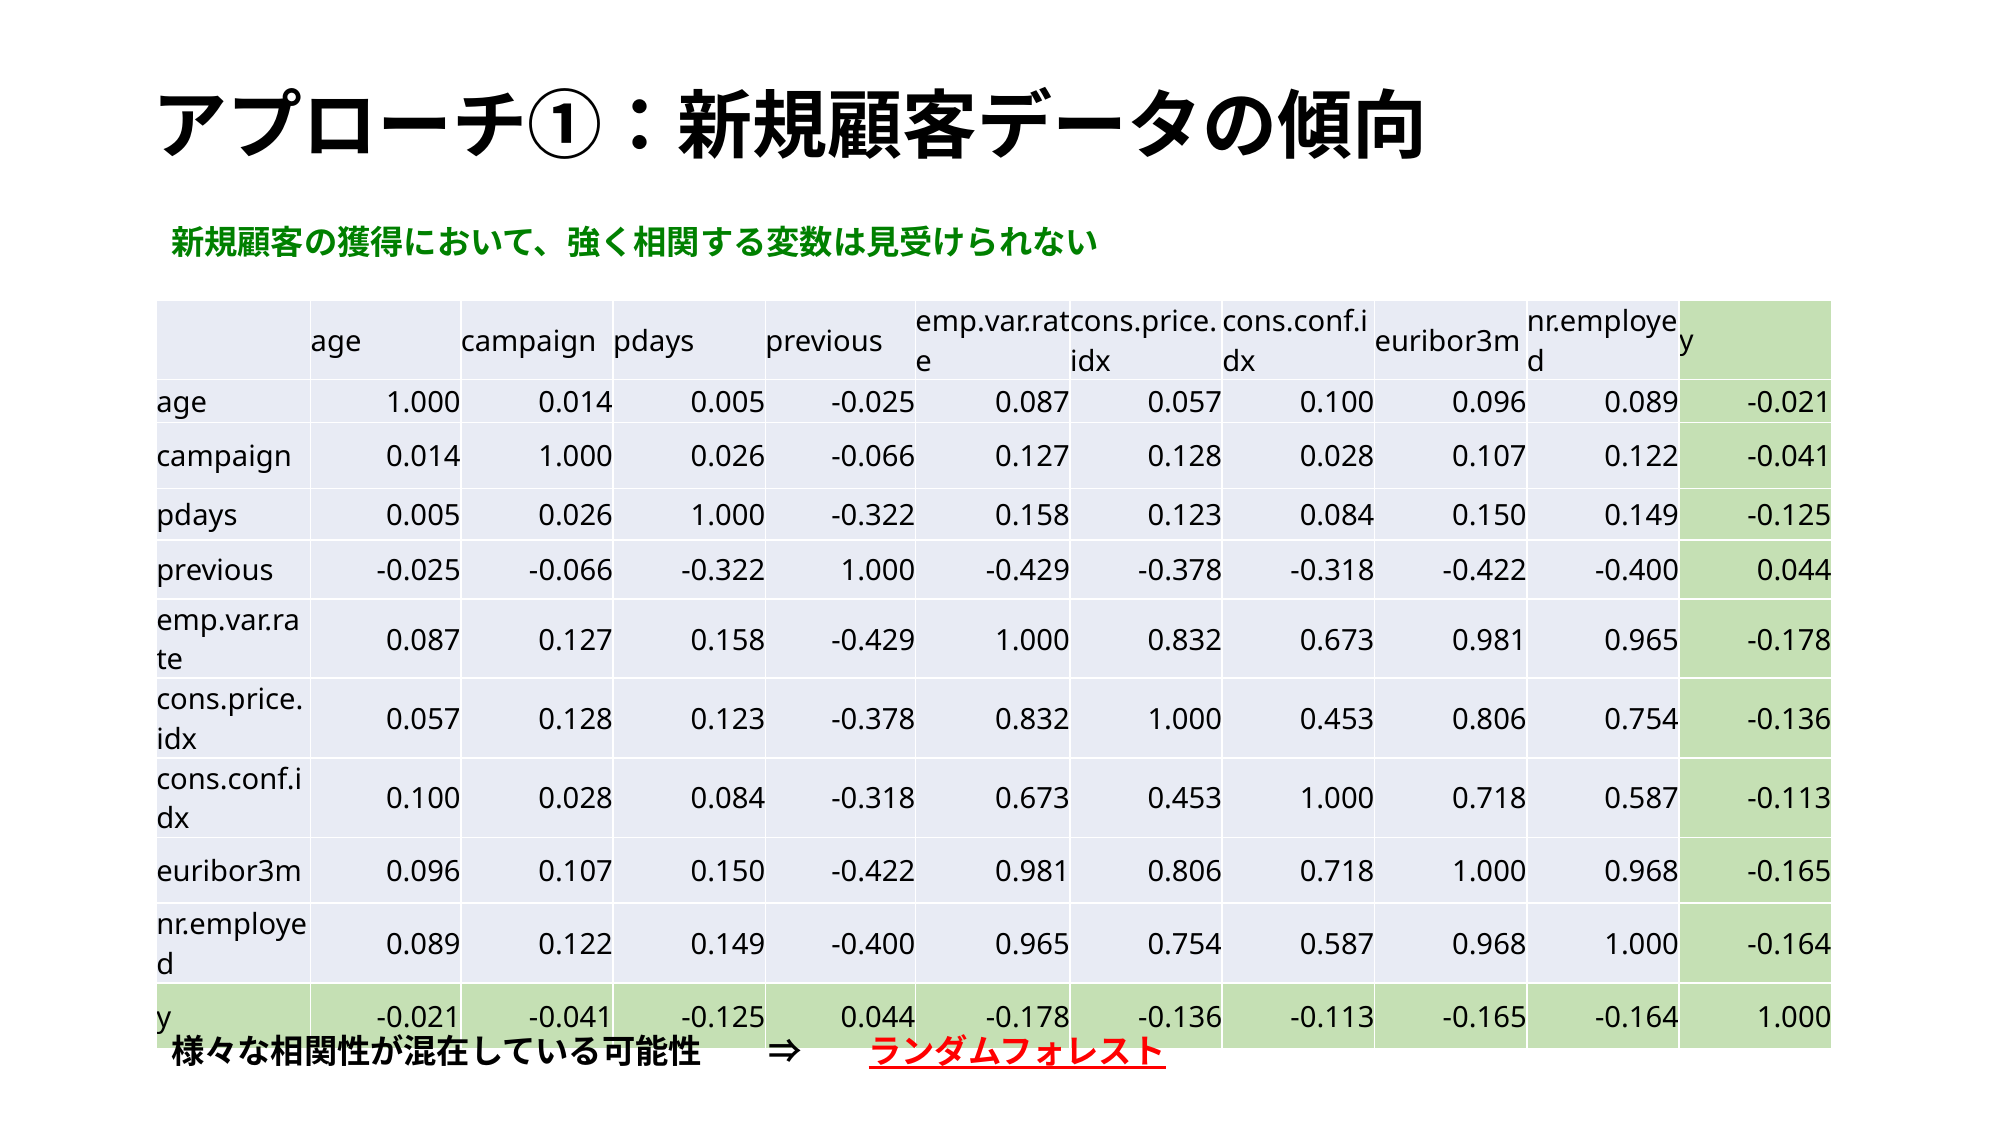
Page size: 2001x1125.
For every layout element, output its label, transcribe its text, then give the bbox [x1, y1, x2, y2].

table_cell 0.107 [1375, 423, 1526, 488]
table_cell 0.087 [311, 600, 460, 677]
table_cell previous [157, 541, 310, 598]
table_cell -0.378 [766, 679, 915, 757]
table_cell 0.718 [1375, 759, 1526, 837]
table_cell -0.025 [766, 380, 915, 422]
table_cell 1.000 [766, 541, 915, 598]
table_cell 1.000 [462, 423, 612, 488]
table_cell 0.123 [1071, 489, 1221, 539]
table_cell 0.673 [916, 759, 1069, 837]
table_cell 0.149 [614, 904, 765, 982]
table_cell 0.453 [1223, 679, 1374, 757]
table_cell -0.378 [1071, 541, 1221, 598]
table_cell -0.021 [1680, 380, 1831, 422]
table_cell -0.322 [614, 541, 765, 598]
table_header cons.price.idx [1071, 301, 1221, 379]
table_cell campaign [157, 423, 310, 488]
table_cell -0.400 [1528, 541, 1678, 598]
table_header pdays [614, 301, 765, 379]
table_cell -0.318 [766, 759, 915, 837]
table_cell -0.041 [462, 984, 612, 1016]
table_cell 0.087 [916, 380, 1069, 422]
table_cell 0.968 [1375, 904, 1526, 982]
table_cell 0.754 [1071, 904, 1221, 982]
table_cell -0.164 [1528, 984, 1678, 1016]
table_cell 1.000 [614, 489, 765, 539]
table_cell 0.122 [1528, 423, 1678, 488]
table_cell 0.057 [311, 679, 460, 757]
table_header [157, 301, 310, 379]
table_cell age [157, 380, 310, 422]
table_header cons.conf.idx [1223, 301, 1374, 379]
table_header euribor3m [1375, 301, 1526, 379]
table_cell 0.158 [916, 489, 1069, 539]
table_cell 0.096 [311, 838, 460, 902]
table_cell -0.422 [1375, 541, 1526, 598]
table_header previous [766, 301, 915, 379]
table_cell 0.832 [1071, 600, 1221, 677]
table_cell -0.041 [1680, 423, 1831, 488]
table_cell 0.084 [614, 759, 765, 837]
table_cell 0.057 [1071, 380, 1221, 422]
table_header age [311, 301, 460, 379]
table_cell 0.107 [462, 838, 612, 902]
table_cell cons.price.idx [157, 679, 310, 757]
table_cell 0.673 [1223, 600, 1374, 677]
table_cell 0.089 [311, 904, 460, 982]
table_cell 0.123 [614, 679, 765, 757]
table_cell 0.981 [916, 838, 1069, 902]
table_cell -0.113 [1223, 984, 1374, 1016]
table_cell -0.136 [1071, 984, 1221, 1016]
table_cell 0.149 [1528, 489, 1678, 539]
table_cell 0.832 [916, 679, 1069, 757]
table_cell -0.136 [1680, 679, 1831, 757]
table_cell emp.var.rate [157, 600, 310, 677]
table_cell -0.125 [1680, 489, 1831, 539]
table_cell -0.178 [1680, 600, 1831, 677]
table_cell 0.127 [462, 600, 612, 677]
table_cell 0.044 [1680, 541, 1831, 598]
table_cell 0.014 [311, 423, 460, 488]
table_cell 0.806 [1375, 679, 1526, 757]
table_cell 0.754 [1528, 679, 1678, 757]
table_cell 1.000 [1680, 984, 1831, 1016]
table_cell -0.066 [766, 423, 915, 488]
table_cell 1.000 [1375, 838, 1526, 902]
table_cell -0.125 [614, 984, 765, 1016]
text_box 様々な相関性が混在している可能性 ⇒ ランダムフォレスト [156, 1016, 1882, 1086]
table_cell 0.806 [1071, 838, 1221, 902]
table_cell -0.113 [1680, 759, 1831, 837]
table_cell -0.066 [462, 541, 612, 598]
table_cell 0.044 [766, 984, 915, 1016]
table_cell -0.165 [1680, 838, 1831, 902]
table_cell 1.000 [311, 380, 460, 422]
table_cell 0.587 [1528, 759, 1678, 837]
table_cell -0.429 [766, 600, 915, 677]
table_cell 0.100 [311, 759, 460, 837]
table_cell 0.150 [614, 838, 765, 902]
table_cell cons.conf.idx [157, 759, 310, 837]
table_cell 1.000 [1071, 679, 1221, 757]
table_header campaign [462, 301, 612, 379]
table_cell nr.employed [157, 904, 310, 982]
table_header emp.var.rate [916, 301, 1069, 379]
table_cell -0.400 [766, 904, 915, 982]
table_cell 0.128 [462, 679, 612, 757]
table_cell 1.000 [916, 600, 1069, 677]
table_cell 0.718 [1223, 838, 1374, 902]
table_cell 0.026 [462, 489, 612, 539]
table_cell euribor3m [157, 838, 310, 902]
table_cell 0.014 [462, 380, 612, 422]
table_cell 0.965 [1528, 600, 1678, 677]
table_cell 0.127 [916, 423, 1069, 488]
table_cell 0.026 [614, 423, 765, 488]
table_cell 1.000 [1528, 904, 1678, 982]
table_cell y [157, 984, 310, 1016]
table_cell -0.025 [311, 541, 460, 598]
table_cell 1.000 [1223, 759, 1374, 837]
table_cell 0.968 [1528, 838, 1678, 902]
table_cell 0.028 [462, 759, 612, 837]
table_cell 0.084 [1223, 489, 1374, 539]
table_cell 0.981 [1375, 600, 1526, 677]
table_cell -0.178 [916, 984, 1069, 1016]
table_cell -0.422 [766, 838, 915, 902]
table_cell 0.089 [1528, 380, 1678, 422]
table_cell 0.096 [1375, 380, 1526, 422]
table_cell 0.453 [1071, 759, 1221, 837]
table_cell pdays [157, 489, 310, 539]
table_cell 0.128 [1071, 423, 1221, 488]
table_cell 0.100 [1223, 380, 1374, 422]
table_cell -0.021 [311, 984, 460, 1016]
table_cell 0.122 [462, 904, 612, 982]
title アプローチ①：新規顧客データの傾向 [137, 59, 1863, 197]
table_cell 0.005 [311, 489, 460, 539]
table_cell 0.965 [916, 904, 1069, 982]
table_header y [1680, 301, 1831, 379]
table_cell -0.322 [766, 489, 915, 539]
table_cell -0.429 [916, 541, 1069, 598]
table_cell -0.165 [1375, 984, 1526, 1016]
text_box 新規顧客の獲得において、強く相関する変数は見受けられない [156, 209, 1863, 279]
table_cell 0.005 [614, 380, 765, 422]
table_cell -0.318 [1223, 541, 1374, 598]
table_cell -0.164 [1680, 904, 1831, 982]
table_header nr.employed [1528, 301, 1678, 379]
table_cell 0.150 [1375, 489, 1526, 539]
table_cell 0.587 [1223, 904, 1374, 982]
table_cell 0.028 [1223, 423, 1374, 488]
table_cell 0.158 [614, 600, 765, 677]
